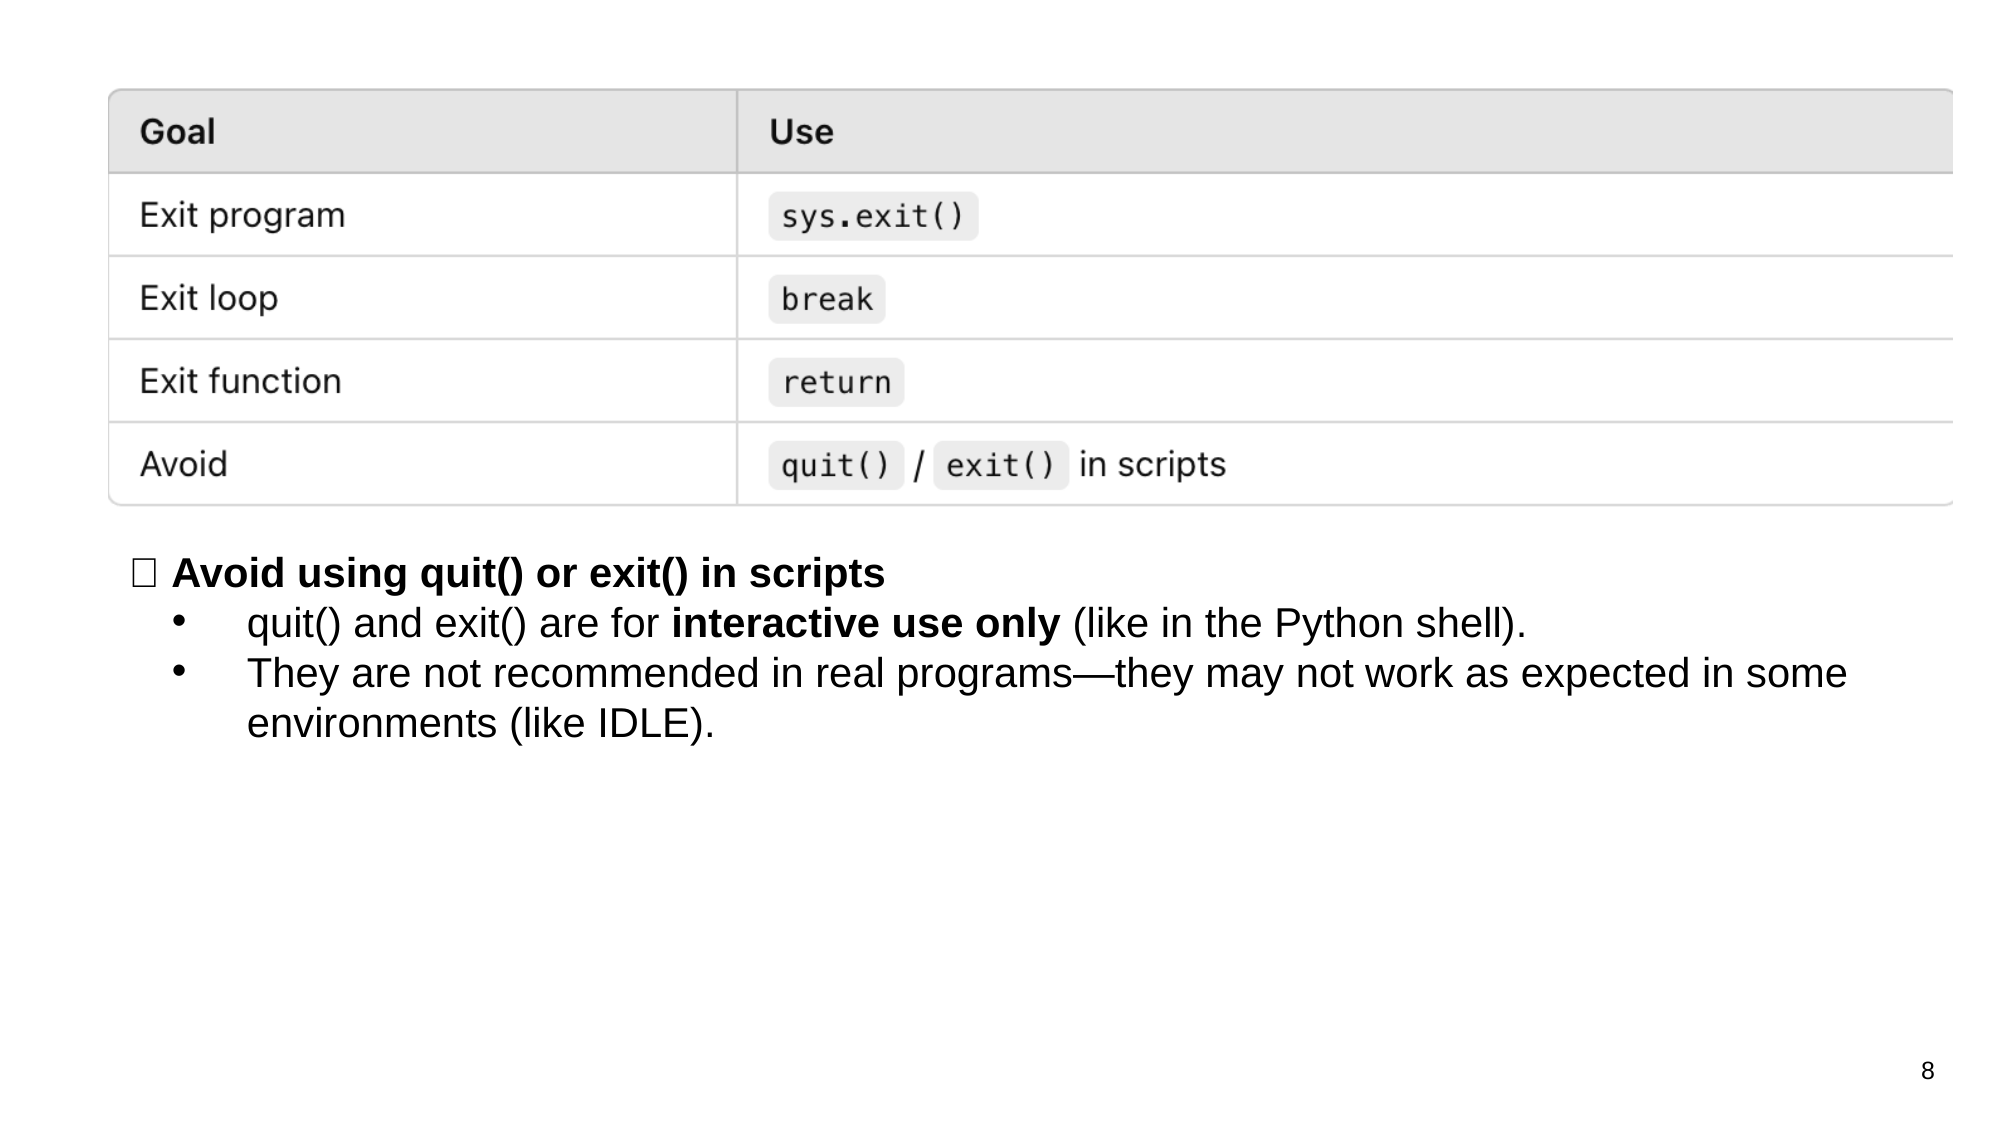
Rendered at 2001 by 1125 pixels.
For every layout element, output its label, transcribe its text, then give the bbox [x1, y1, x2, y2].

text_box ❌ Avoid using quit() or exit() in scripts quit() and exit() are for interactive use only (like in the Python shell). They are not recommended in real programs—they may not work as expected in some environments (like IDLE). [113, 537, 1900, 753]
text_box 8 [1550, 1047, 1950, 1084]
picture [107, 85, 1953, 515]
